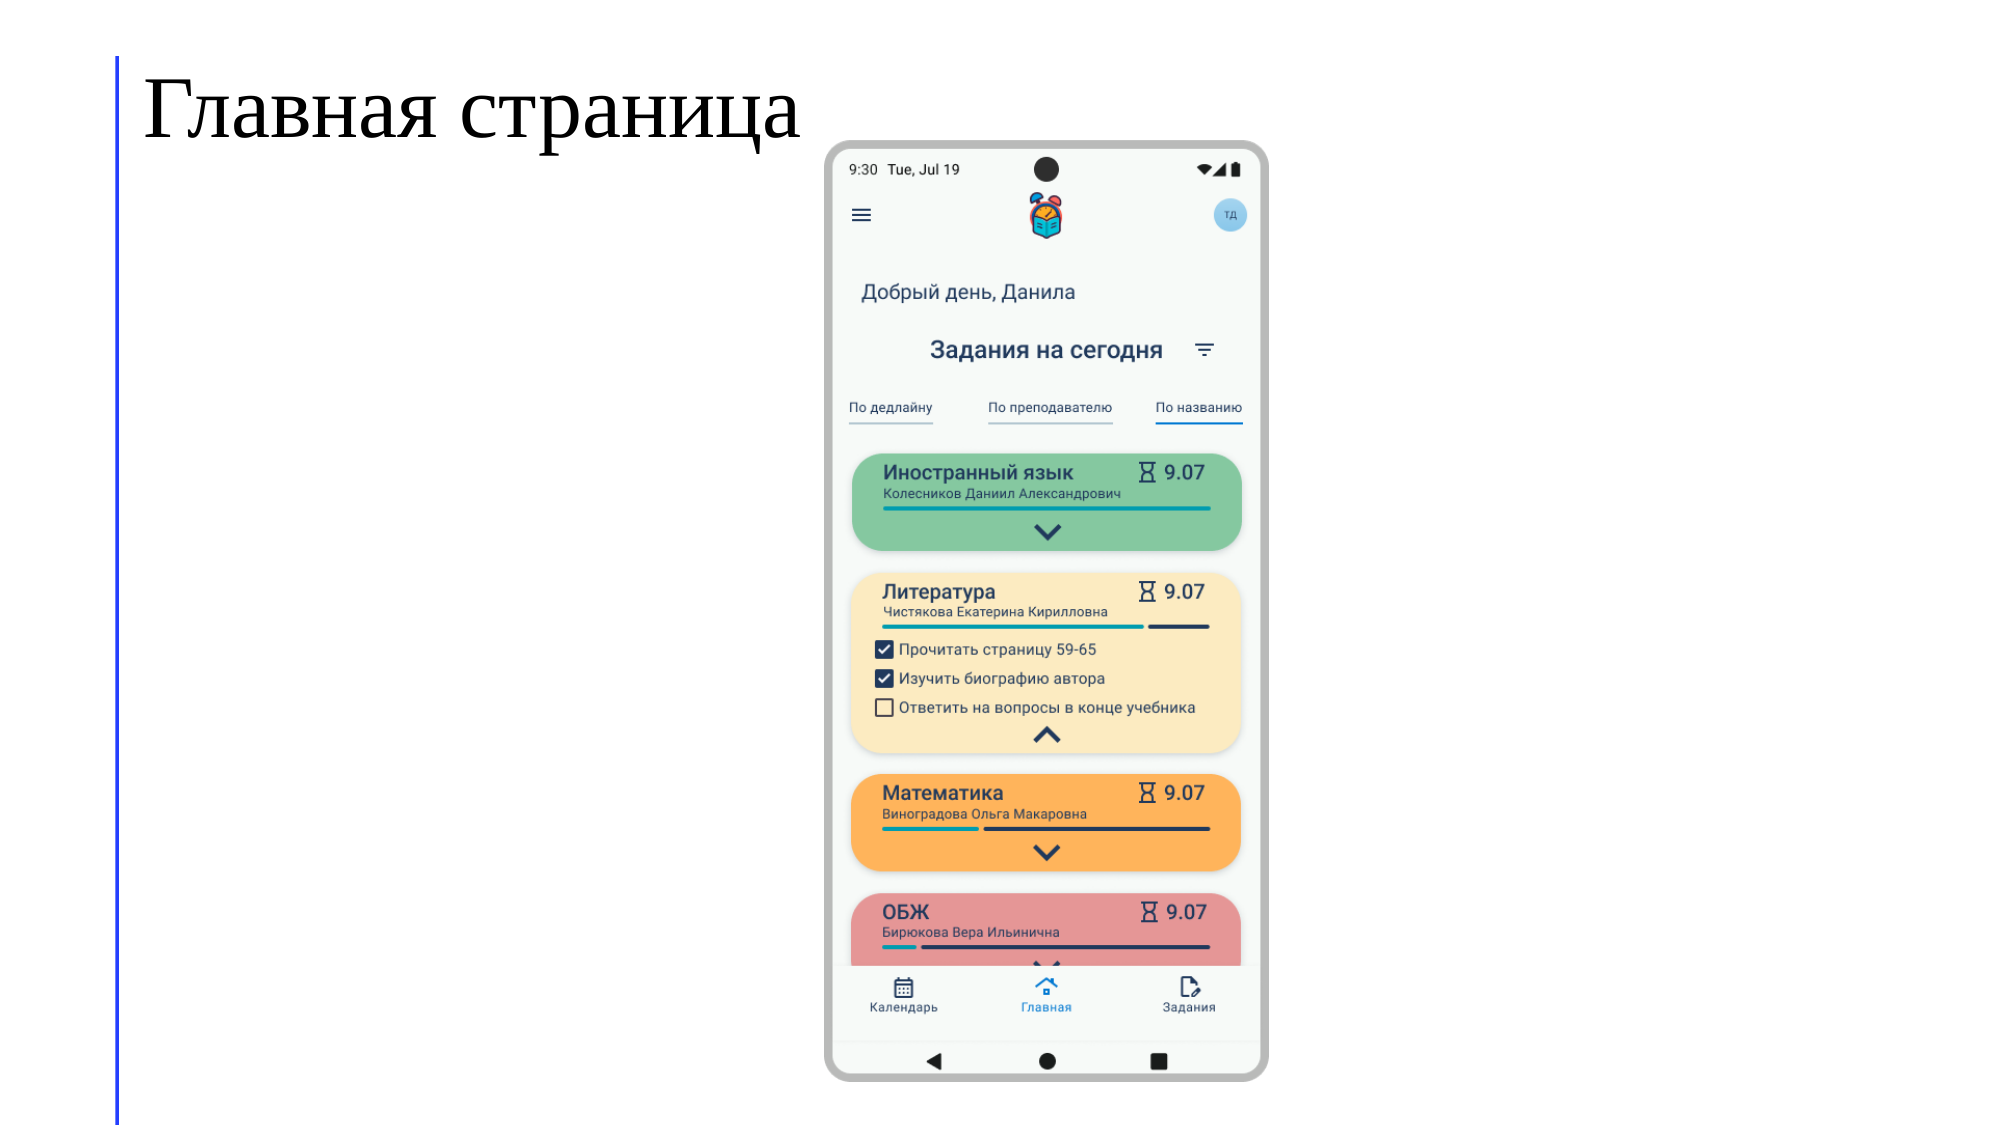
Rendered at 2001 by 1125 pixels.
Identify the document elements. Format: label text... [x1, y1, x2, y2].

picture [824, 132, 1269, 1082]
text_box Главная страница [128, 53, 1832, 165]
